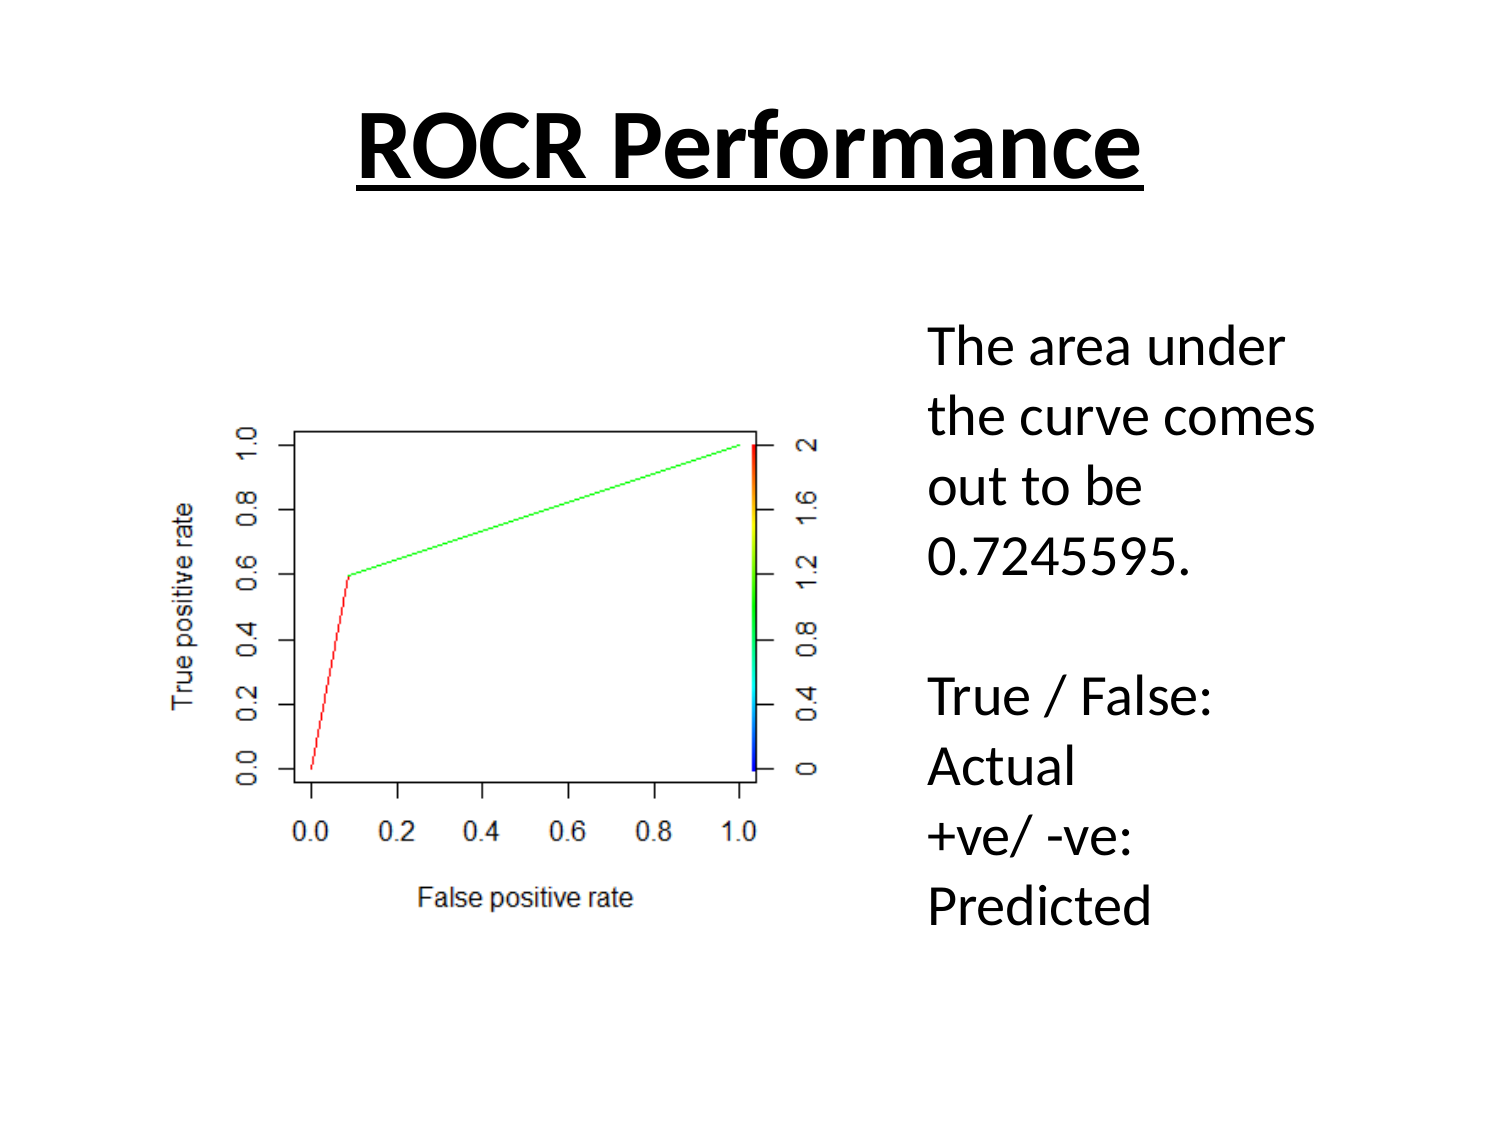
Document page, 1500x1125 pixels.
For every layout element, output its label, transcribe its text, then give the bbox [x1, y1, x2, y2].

title ROCR Performance [75, 45, 1425, 233]
text_box The area under the curve comes out to be 0.7245595. True / False: Actual +ve/ -ve: Predicted [912, 299, 1338, 1085]
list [162, 299, 826, 948]
